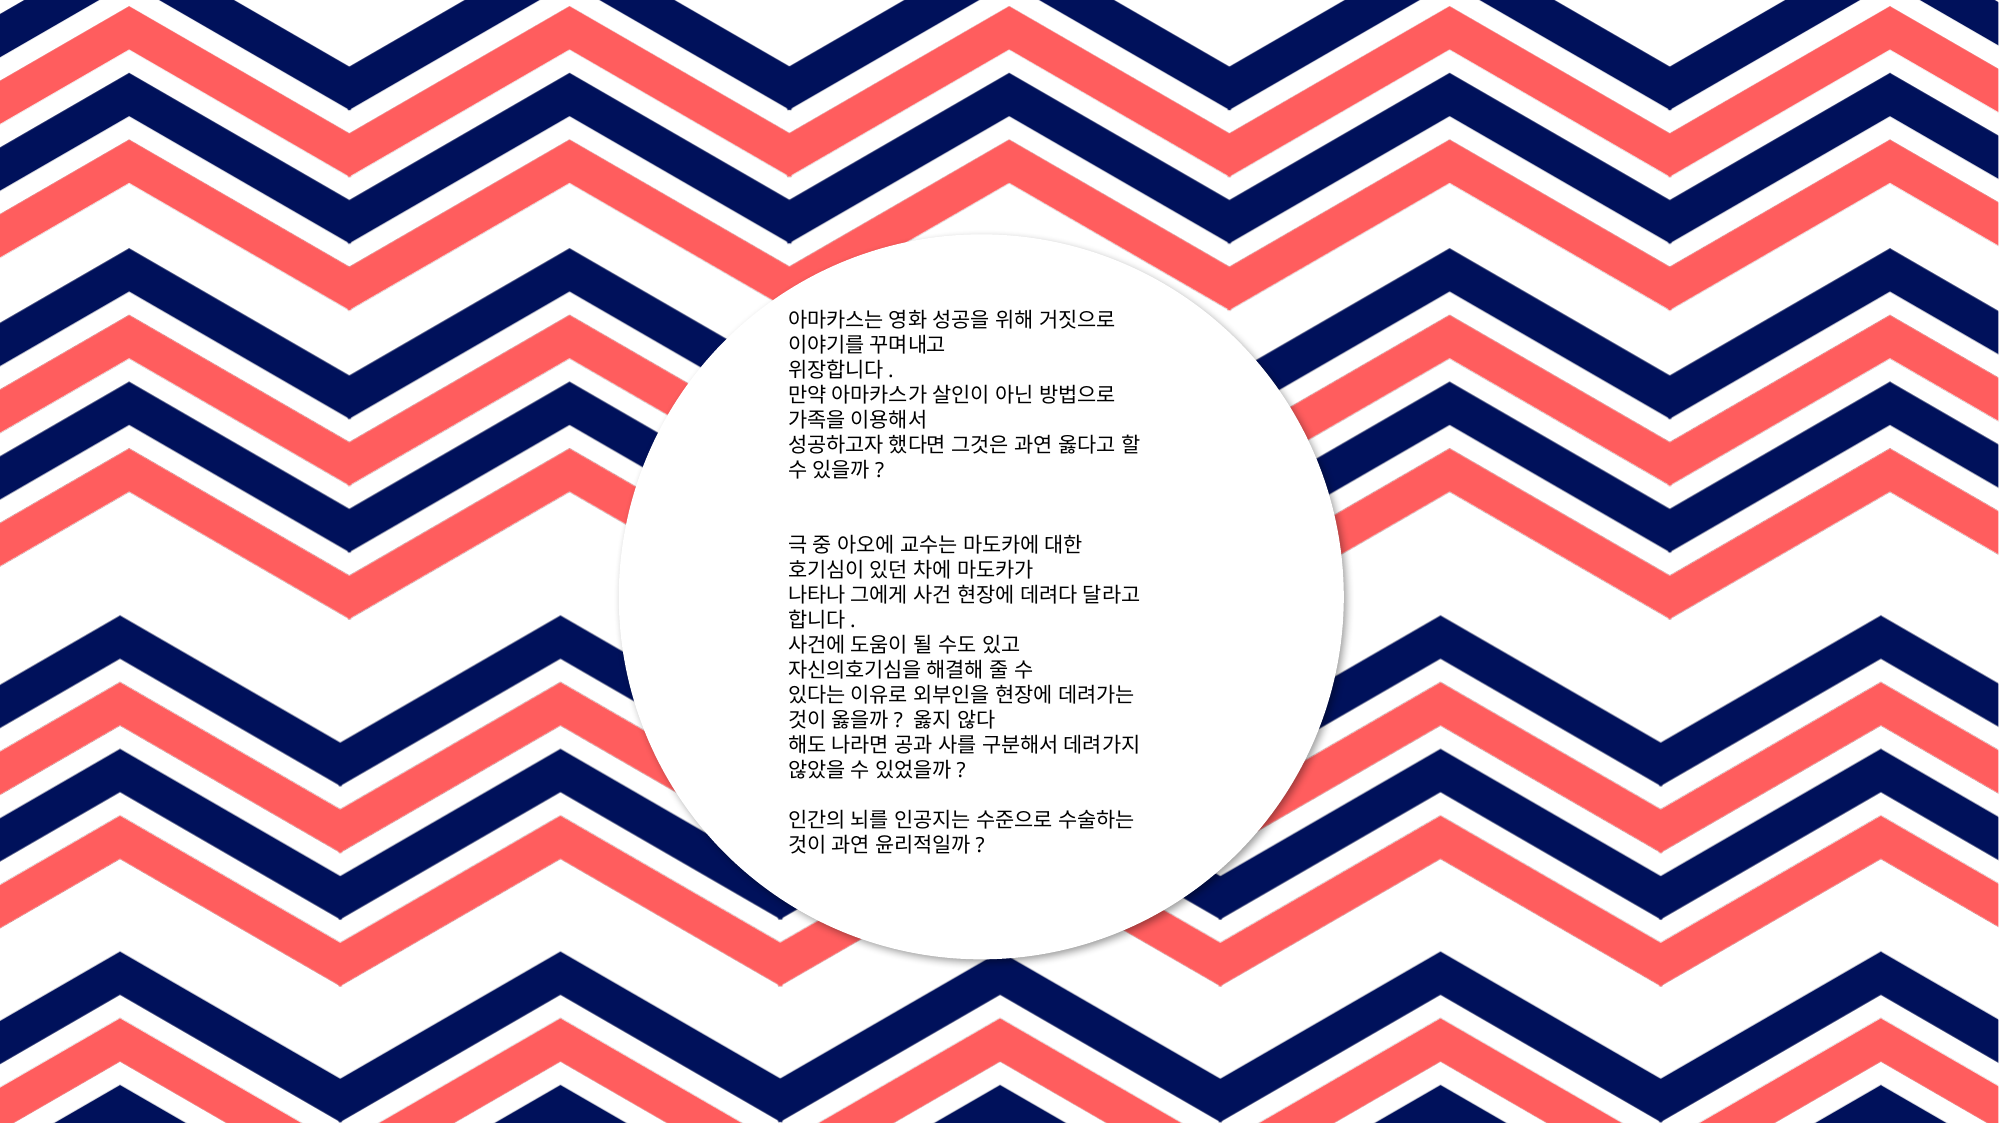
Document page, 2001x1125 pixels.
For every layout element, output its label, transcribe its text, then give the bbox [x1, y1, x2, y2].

text_box 아마카스는 영화 성공을 위해 거짓으로 이야기를 꾸며내고 위장합니다. 만약 아마카스가 살인이 아닌 방법으로 가족을 이용해서 성공하고자 했다면 그것은 과연 옳다고 할 수 있을까? 극 중 아오에 교수는 마도카에 대한 호기심이 있던 차에 마도카가 나타나 그에게 사건 현장에 데려다 달라고 합니다. 사건에 도움이 될 수도 있고 자신의호기심을 해결해 줄 수 있다는 이유로 외부인을 현장에 데려가는 것이 옳을까? 옳지 않다 해도 나라면 공과 사를 구분해서 데려가지 않았을 수 있었을까? 인간의 뇌를 인공지는 수준으로 수술하는 것이 과연 윤리적일까? [773, 299, 1173, 914]
picture [0, 0, 1999, 1123]
